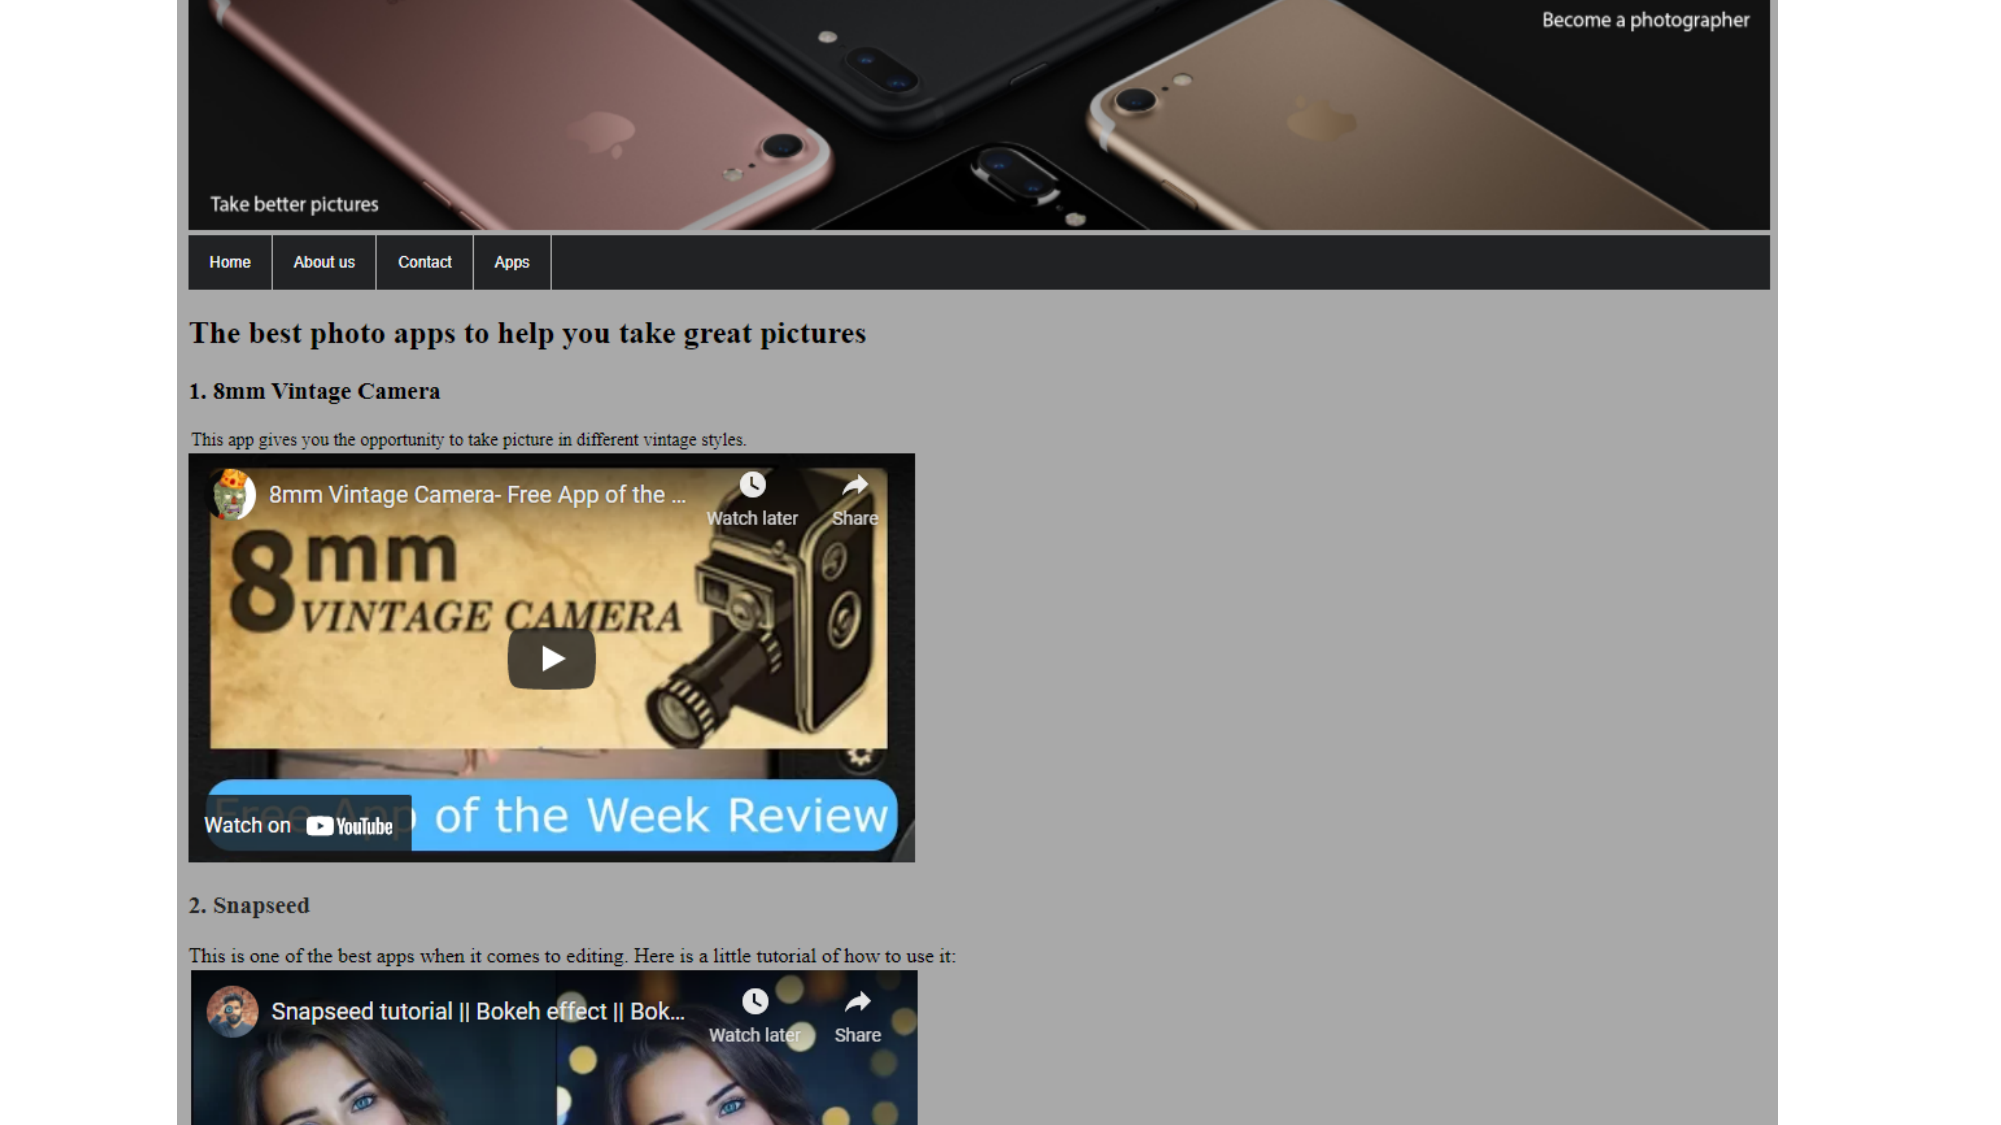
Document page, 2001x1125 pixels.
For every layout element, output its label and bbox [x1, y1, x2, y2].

list [177, 0, 1778, 1125]
